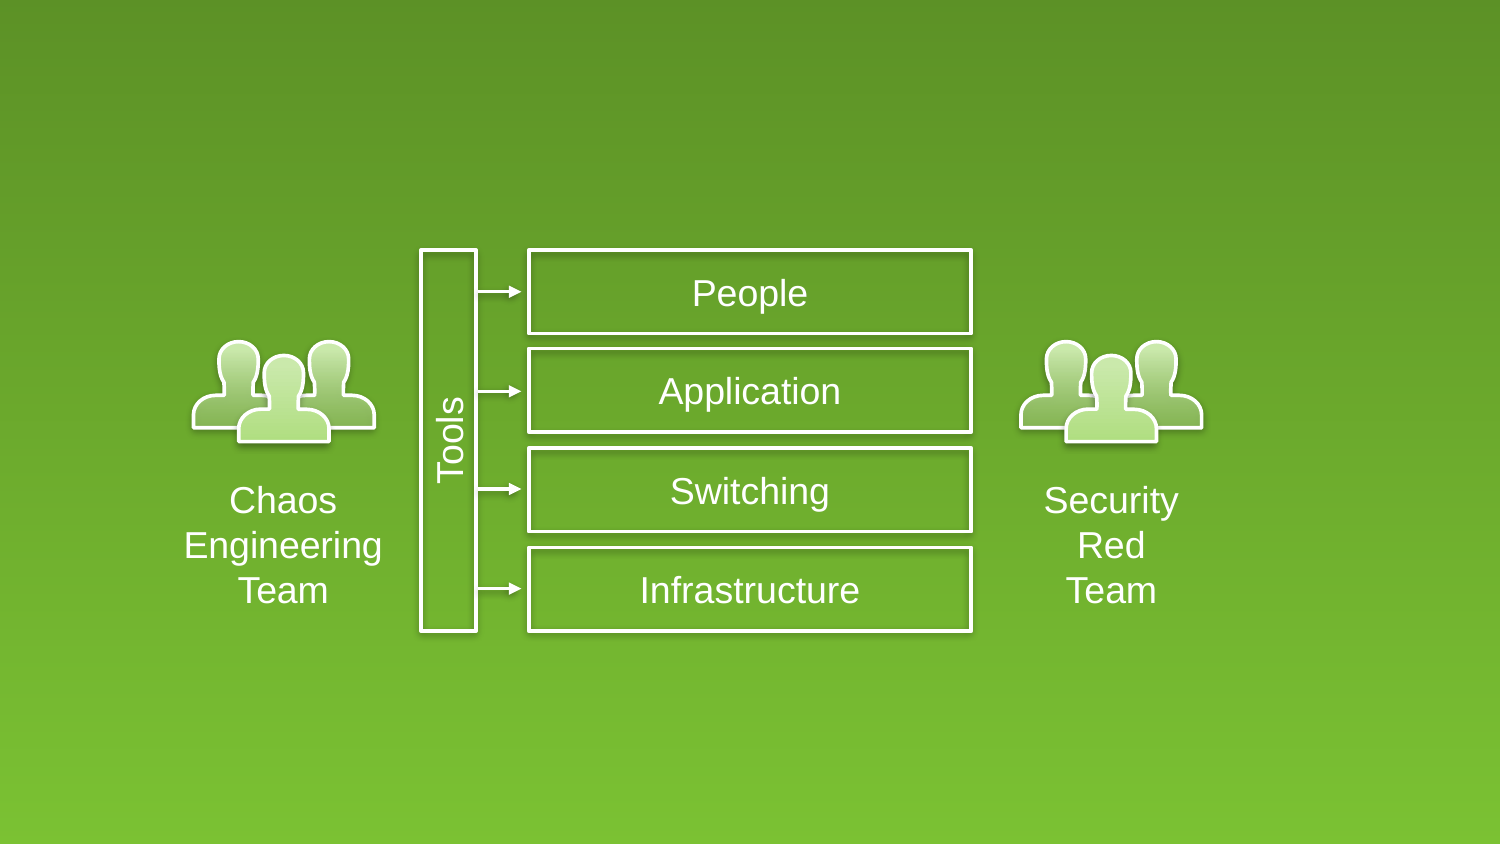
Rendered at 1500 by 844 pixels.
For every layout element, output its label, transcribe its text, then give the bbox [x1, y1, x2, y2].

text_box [528, 547, 972, 632]
text_box [420, 500, 477, 632]
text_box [193, 341, 374, 442]
text_box Chaos Engineering Team [168, 468, 398, 618]
text_box Application [643, 360, 857, 420]
text_box People [676, 261, 823, 322]
text_box [420, 249, 477, 382]
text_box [1020, 341, 1201, 442]
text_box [528, 447, 972, 532]
text_box [528, 348, 972, 433]
text_box [528, 249, 972, 334]
text_box Security Red Team [1028, 468, 1194, 618]
text_box Tools [418, 382, 479, 500]
